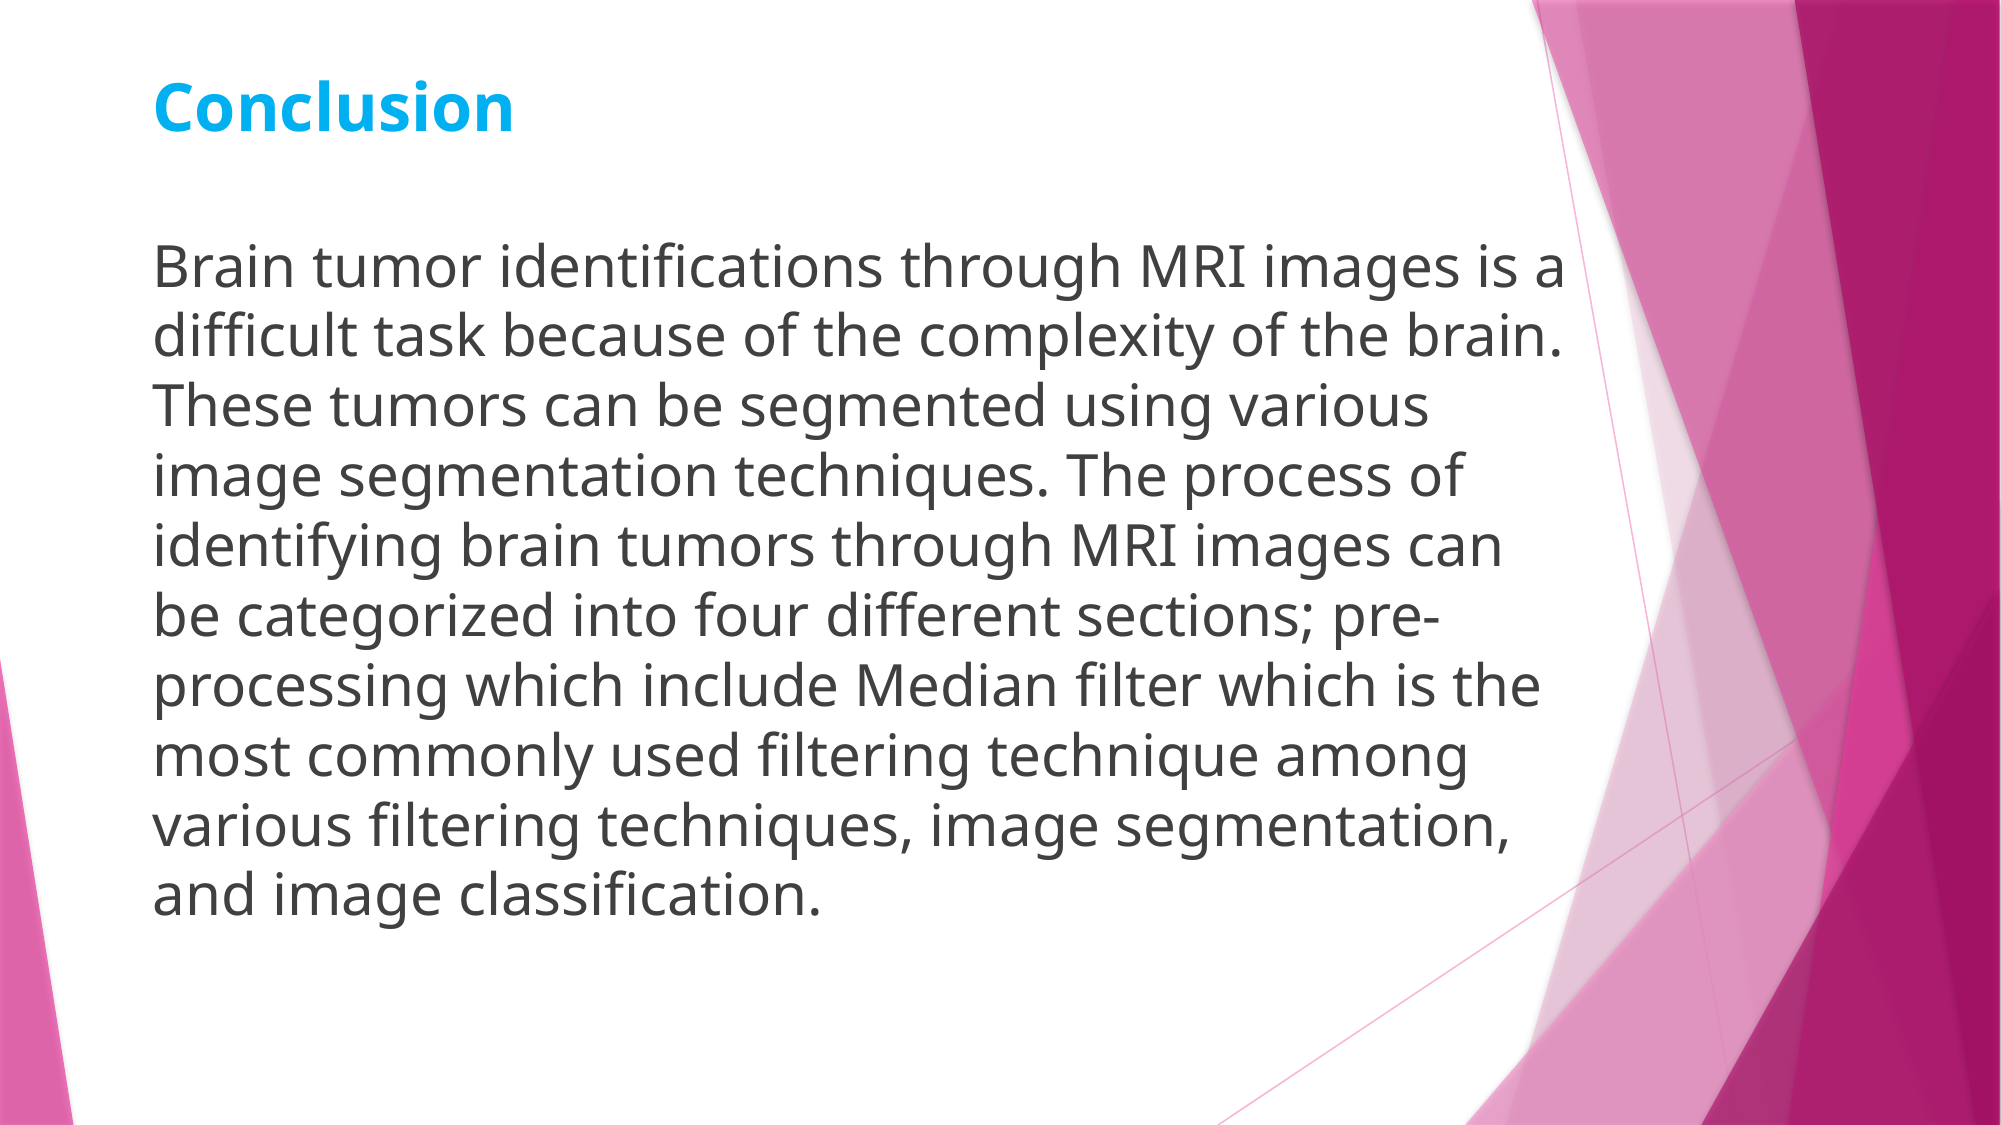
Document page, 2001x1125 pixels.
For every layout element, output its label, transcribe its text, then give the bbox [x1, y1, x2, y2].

title Conclusion [137, 56, 1863, 204]
list Brain tumor identifications through MRI images is a difficult task because of the complexity of the brain. These tumors can be segmented using various image segmentation techniques. The process of identifying brain tumors through MRI images can be categorized into four different sections; pre-processing which include Median filter which is the most commonly used filtering technique among various filtering techniques, image segmentation, and image classification. [137, 221, 1585, 1026]
